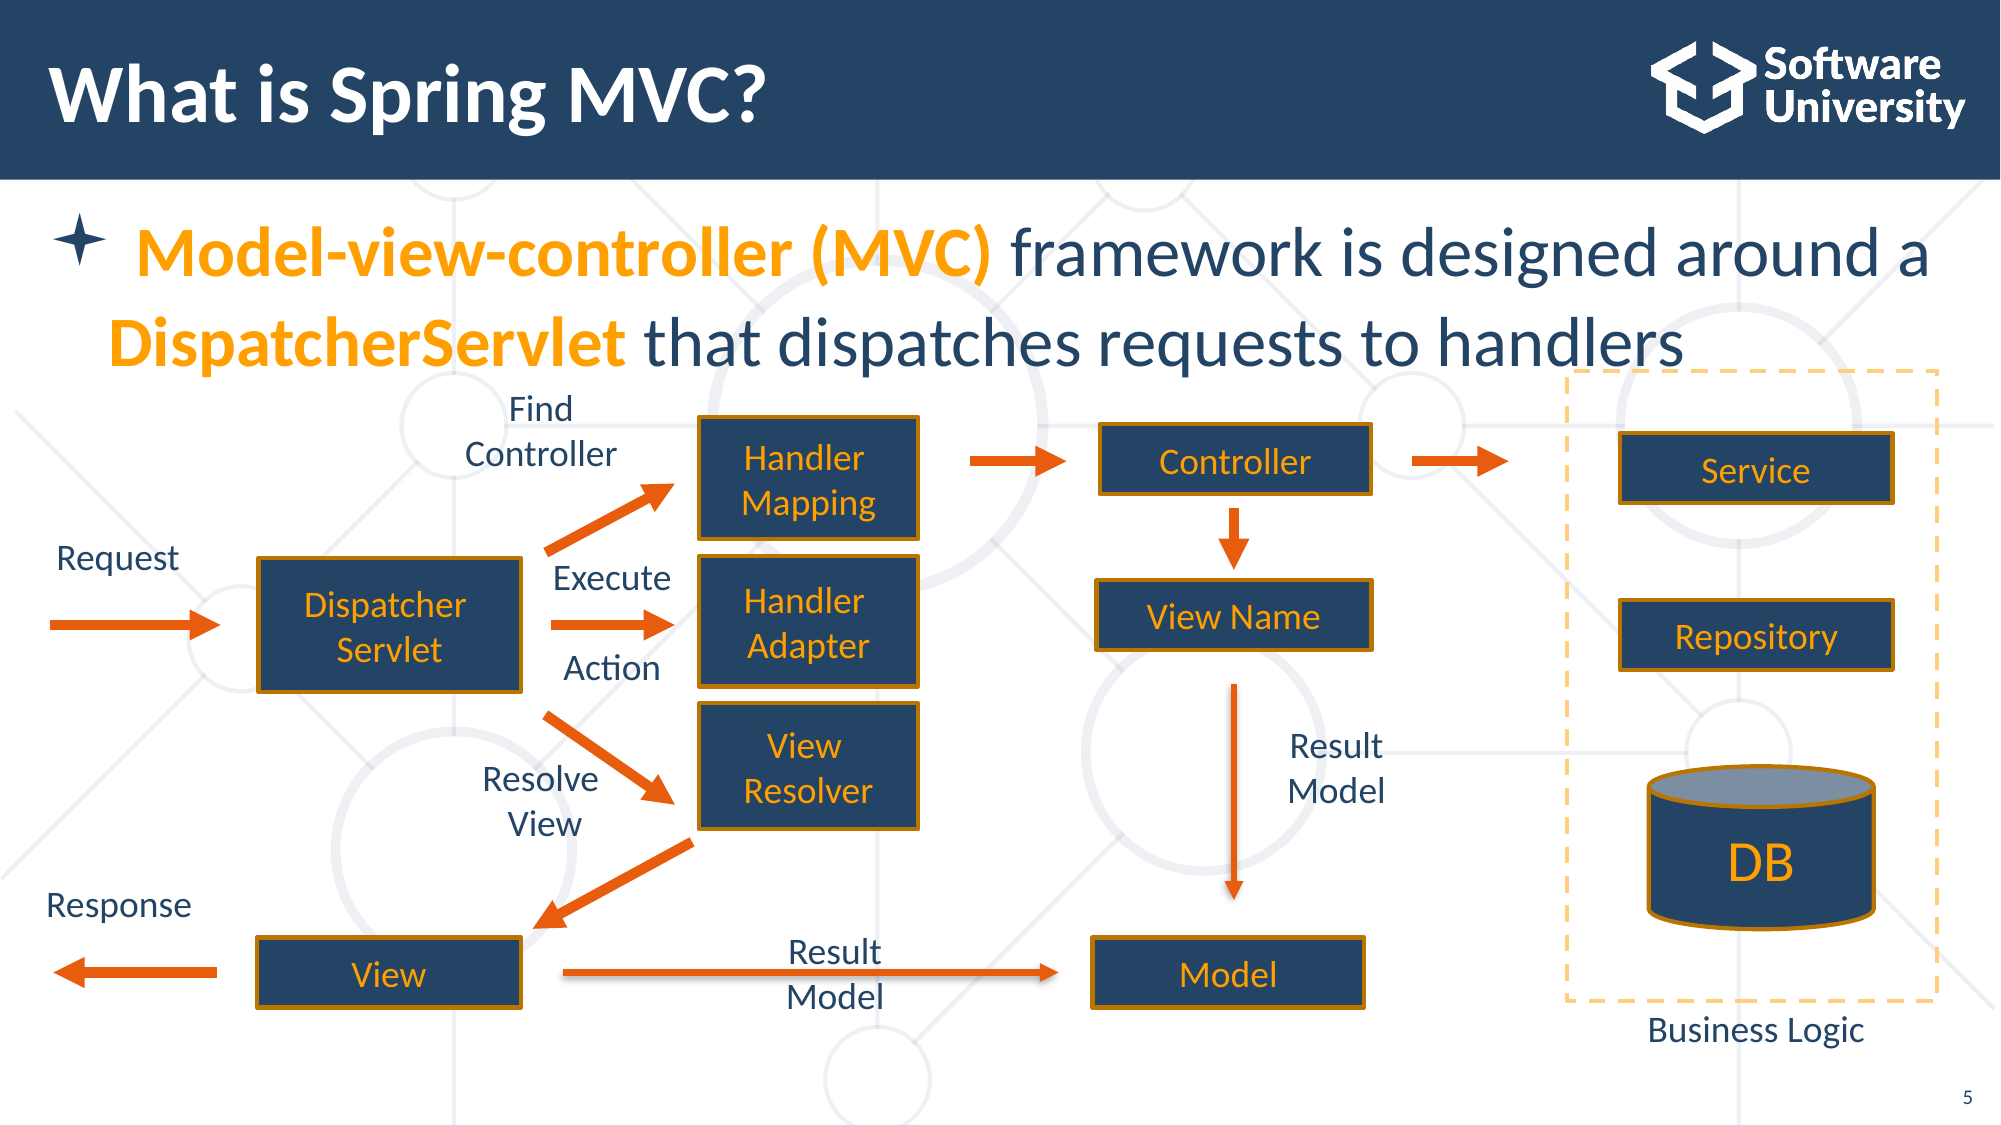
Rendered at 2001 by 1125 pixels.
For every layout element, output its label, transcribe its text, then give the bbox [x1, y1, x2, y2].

text_box Model [1092, 937, 1365, 1008]
title What is Spring MVC? [31, 16, 1625, 162]
text_box View Name [1096, 579, 1372, 650]
text_box Result Model [1241, 713, 1432, 819]
text_box Resolve View [450, 746, 640, 852]
list Model-view-controller (MVC) framework is designed around a DispatcherServlet that dispatches requests to handlers [31, 196, 1970, 1050]
text_box Result Model [740, 980, 930, 1025]
text_box View Resolver [699, 703, 918, 830]
picture [1651, 41, 1966, 134]
text_box Request [41, 525, 249, 586]
text_box Result Model [740, 919, 930, 971]
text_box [544, 714, 676, 805]
text_box Controller [1099, 424, 1372, 495]
text_box Response [31, 872, 259, 933]
text_box Dispatcher Servlet [258, 557, 521, 693]
text_box [1567, 371, 1938, 997]
text_box Handler Mapping [699, 416, 918, 539]
text_box Business Logic [1558, 997, 1954, 1058]
text_box Handler Adapter [699, 555, 918, 687]
text_box View [257, 937, 521, 1008]
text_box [532, 841, 693, 930]
text_box Find Controller [421, 376, 662, 482]
slide_number 5 [1927, 1067, 1989, 1117]
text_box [545, 483, 676, 553]
